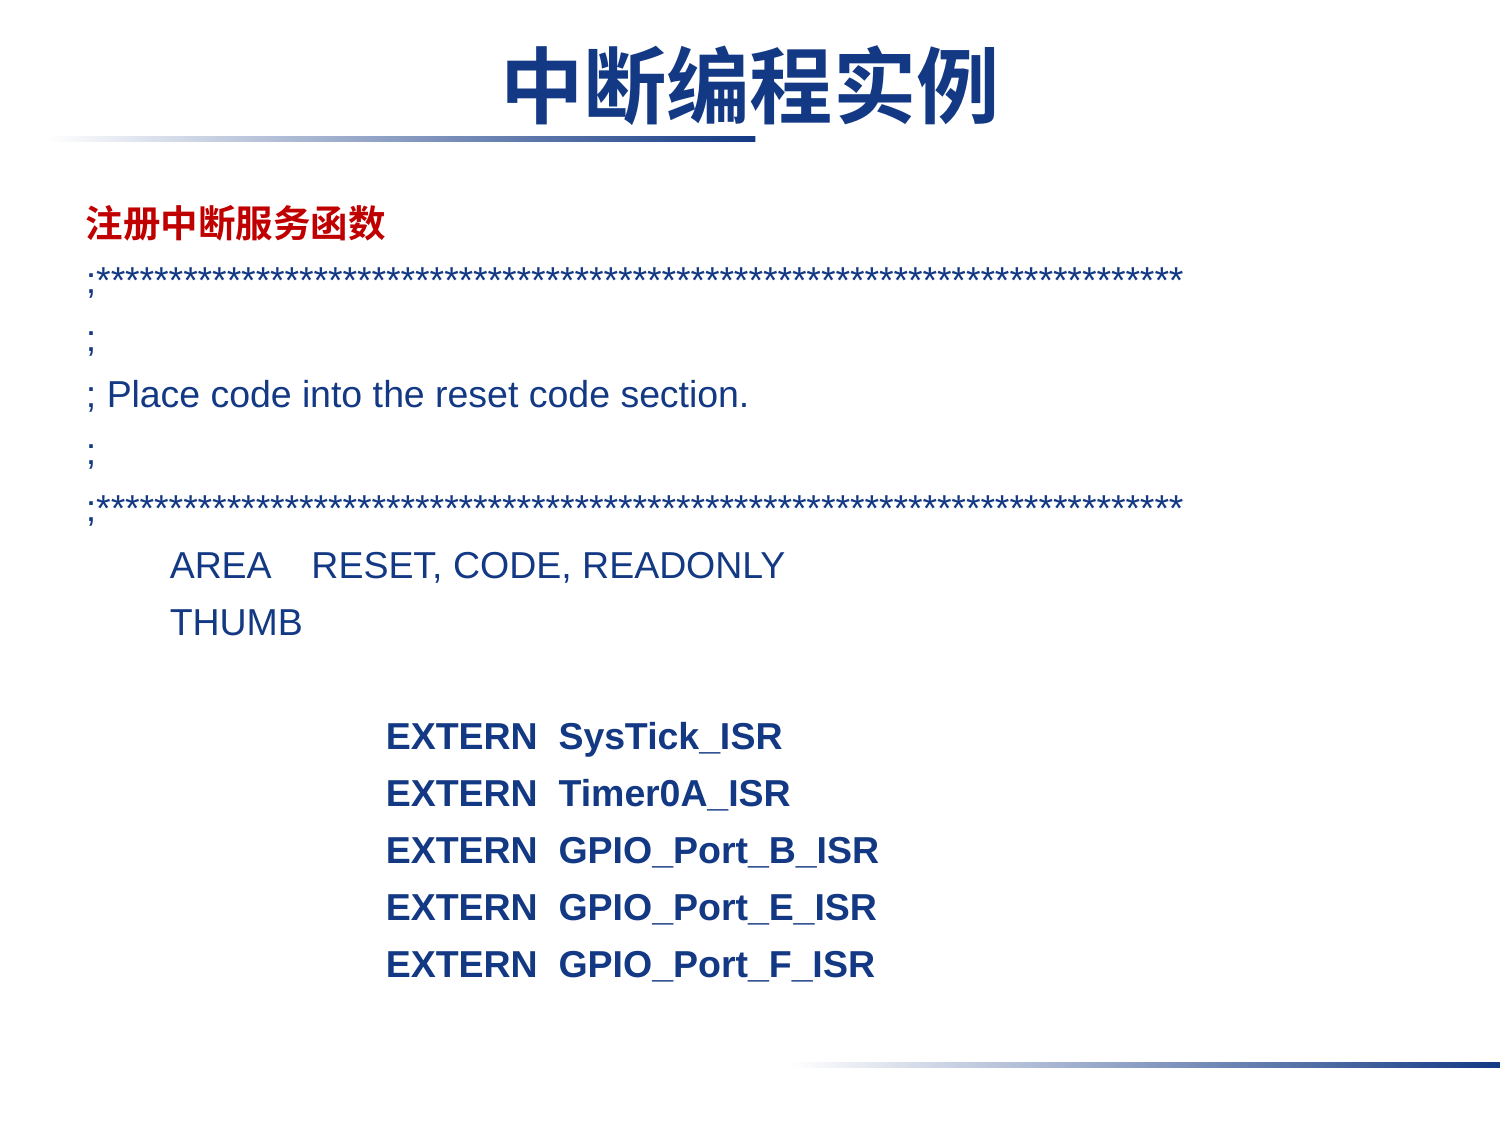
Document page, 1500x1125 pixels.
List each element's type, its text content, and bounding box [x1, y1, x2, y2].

list 注册中断服务函数 ;*************************************************************************** ; ; Place code into the reset code section. ; ;*************************************************************************** AREA RESET, CODE, READONLY THUMB EXTERN SysTick_ISR EXTERN Timer0A_ISR EXTERN GPIO_Port_B_ISR EXTERN GPIO_Port_E_ISR EXTERN GPIO_Port_F_ISR [70, 187, 1421, 1019]
title 中断编程实例 [0, 24, 1500, 138]
